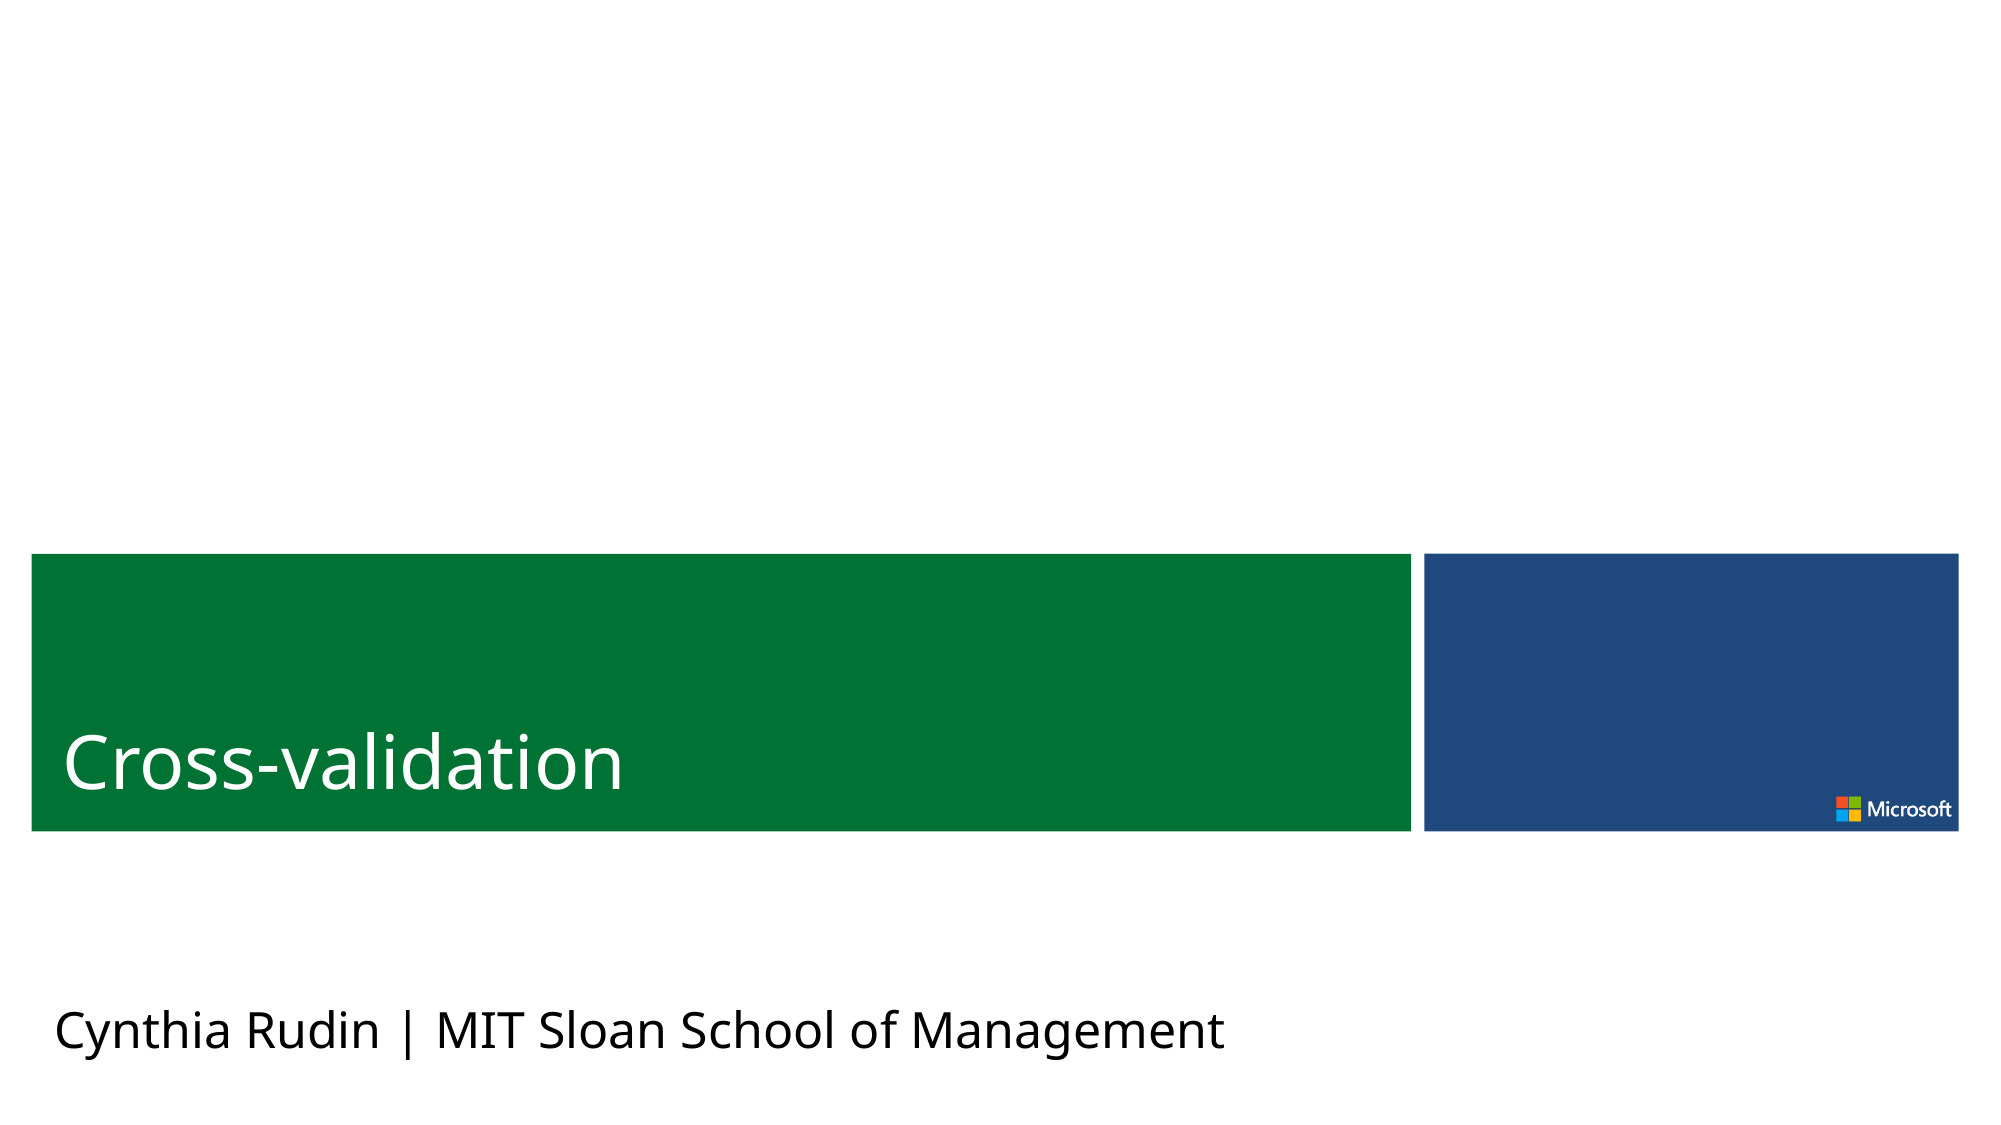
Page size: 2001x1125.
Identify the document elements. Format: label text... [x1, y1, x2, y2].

picture [1834, 790, 1956, 827]
list Cross-validation [47, 568, 1396, 813]
subtitle Cynthia Rudin | MIT Sloan School of Management [31, 841, 1412, 1082]
